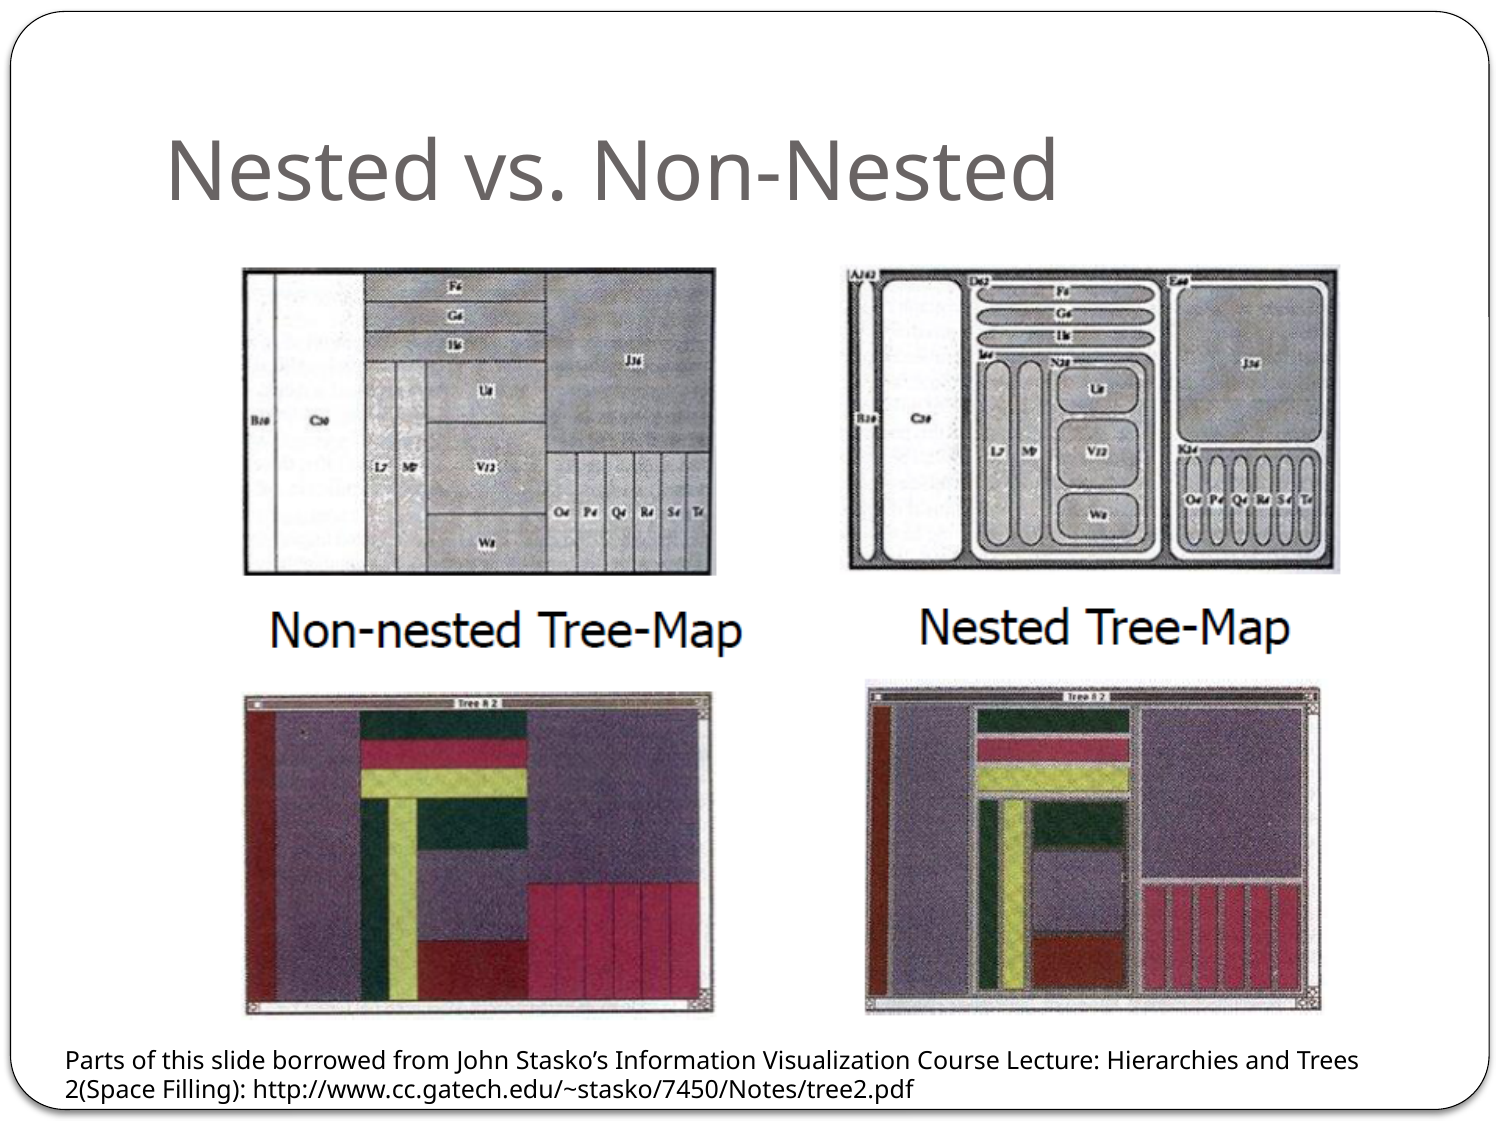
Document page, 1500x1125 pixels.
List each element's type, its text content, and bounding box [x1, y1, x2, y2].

picture [221, 249, 1351, 1026]
text_box Parts of this slide borrowed from John Stasko’s Information Visualization Course Lecture: Hierarchies and Trees 2(Space Filling): http://www.cc.gatech.edu/~stasko/7450/Notes/tree2.pdf [50, 1036, 1450, 1112]
title Nested vs. Non-Nested [150, 45, 1425, 233]
